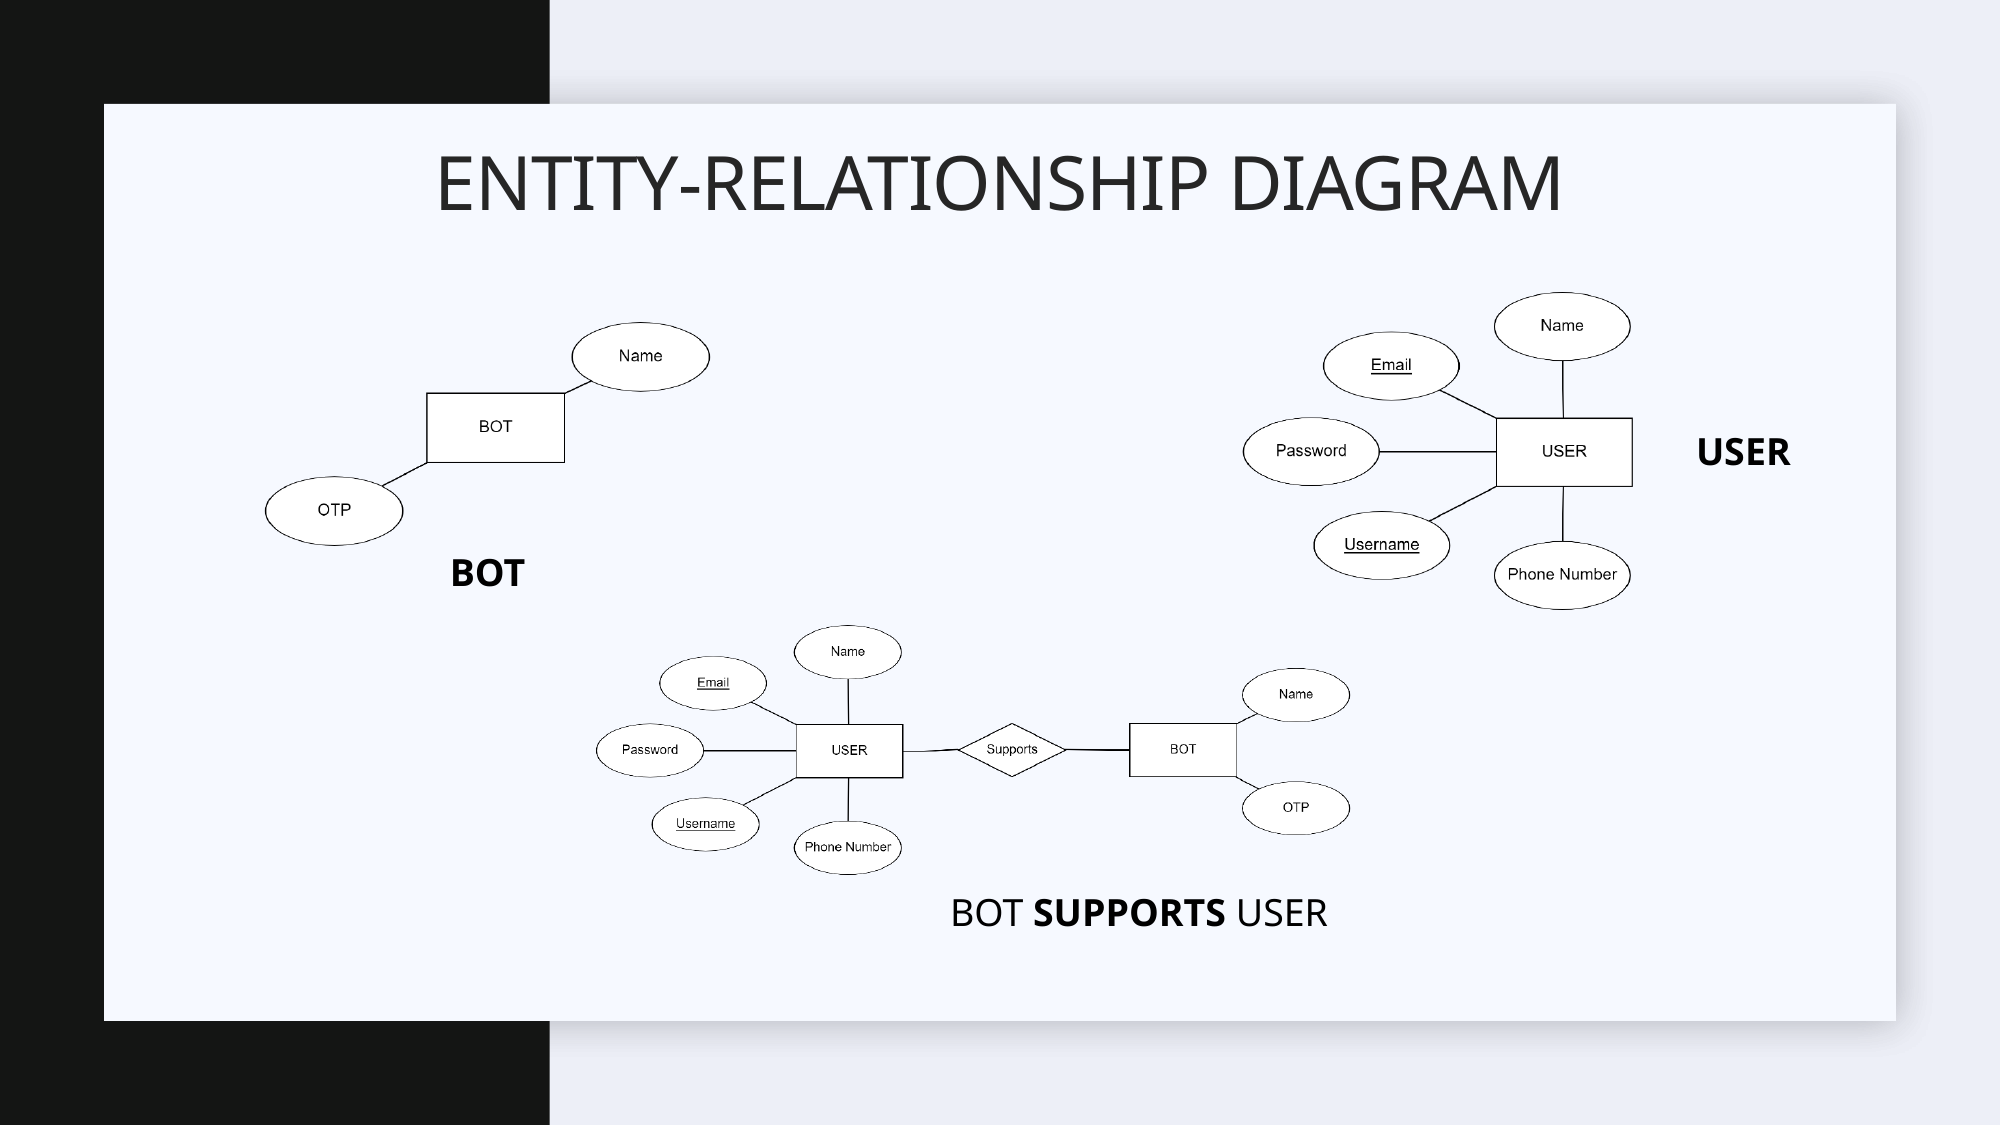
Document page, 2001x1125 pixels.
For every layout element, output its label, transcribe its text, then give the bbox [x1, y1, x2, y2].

title Entity-Relationship Diagram [174, 138, 1825, 235]
text_box BOT [435, 564, 541, 601]
picture [256, 312, 720, 556]
text_box USER [1681, 420, 1806, 481]
picture [588, 282, 1642, 883]
text_box BOT SUPPORTS USER [935, 890, 1343, 942]
